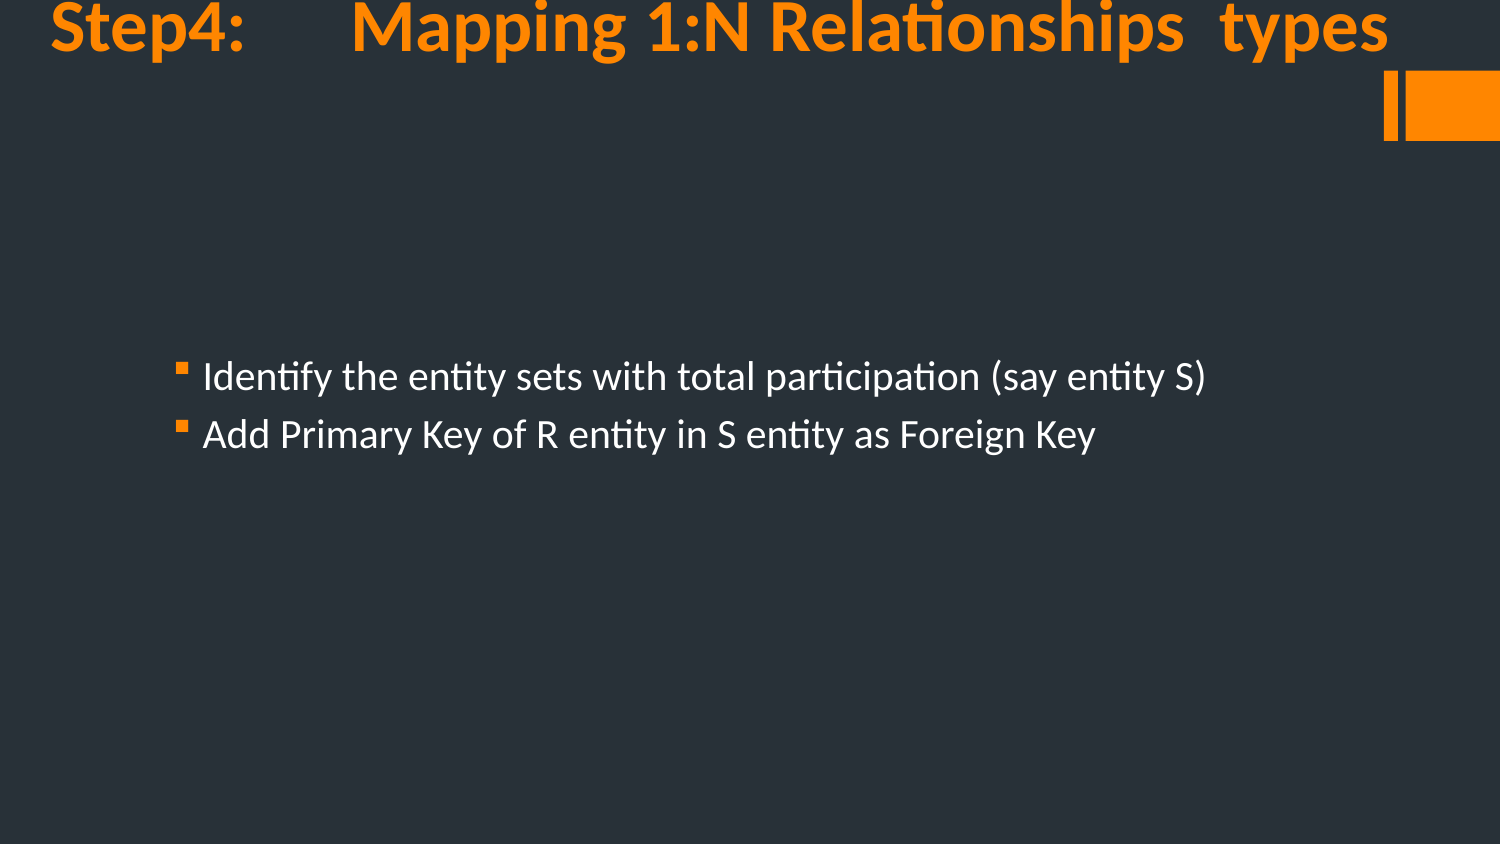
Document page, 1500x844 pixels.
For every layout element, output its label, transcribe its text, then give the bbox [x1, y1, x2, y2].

list Identify the entity sets with total participation (say entity S) Add Primary Key of R entity in S entity as Foreign Key [150, 340, 1350, 777]
title Step4: Mapping 1:N Relationships types [35, 33, 1425, 175]
